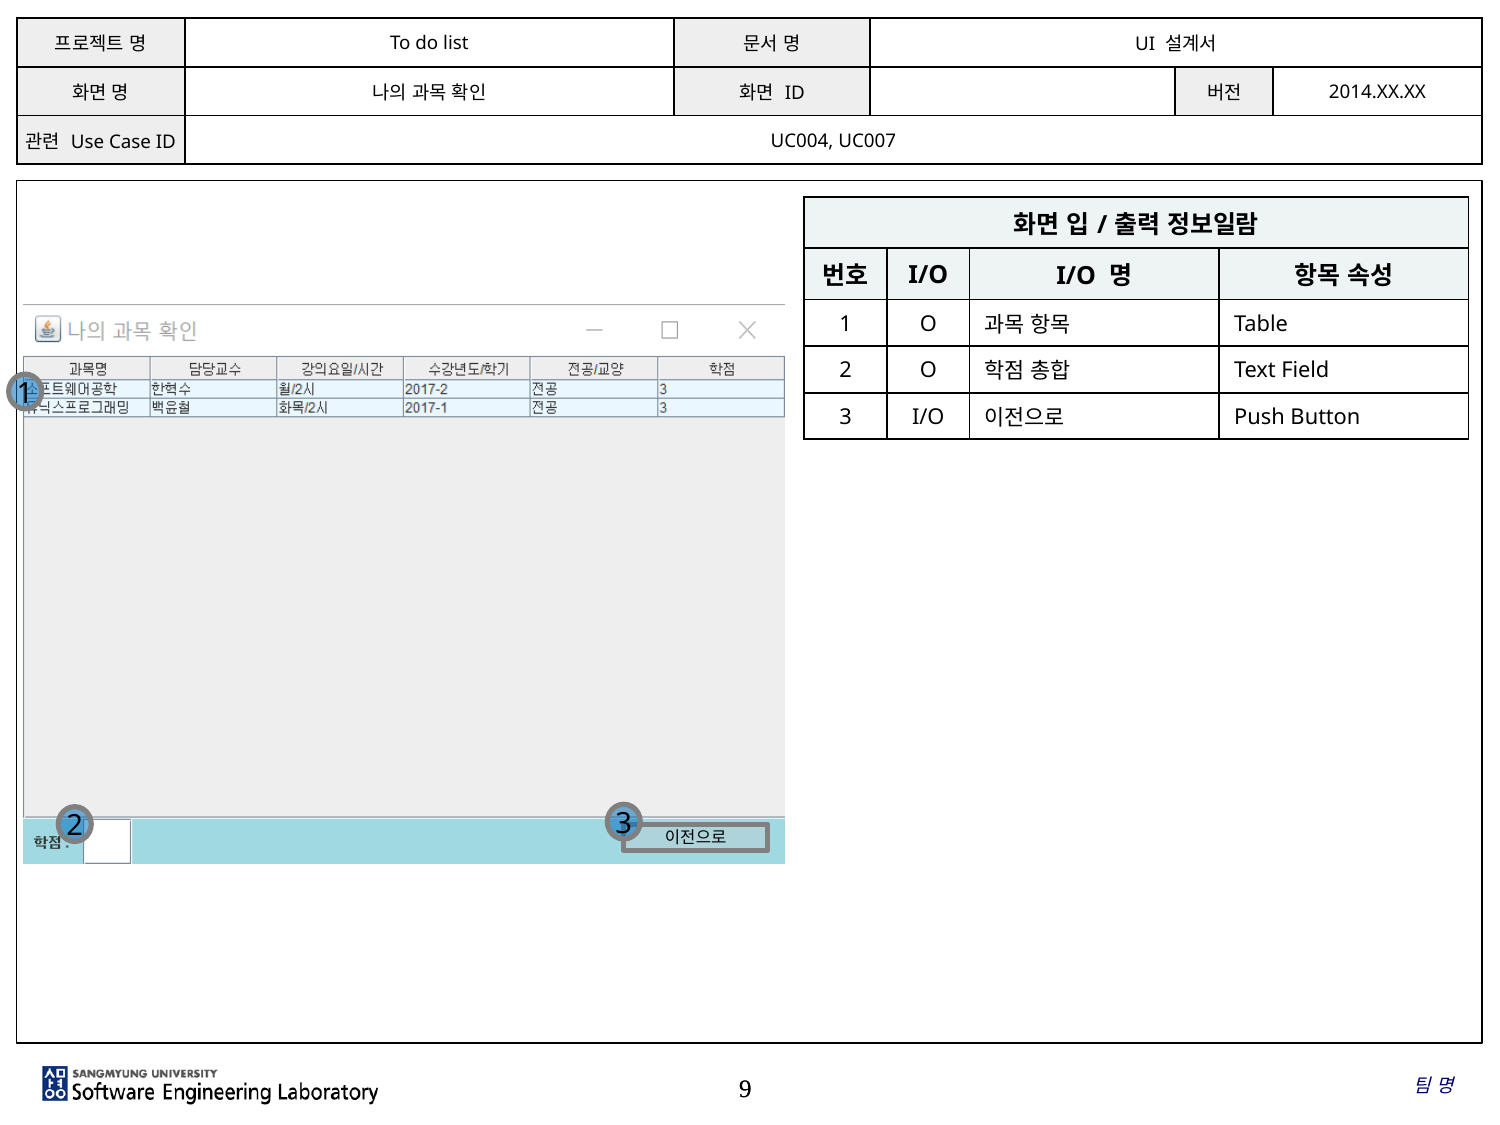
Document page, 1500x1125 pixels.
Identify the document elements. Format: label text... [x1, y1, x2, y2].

picture [23, 304, 785, 864]
table_header 문서 명 [675, 19, 869, 66]
table_cell 화면 ID [675, 68, 869, 115]
table_cell [871, 68, 1174, 115]
table_cell 2 [805, 347, 886, 392]
table_cell 번호 [805, 249, 886, 299]
table_cell 관련 Use Case ID [18, 116, 184, 163]
table_cell 학점 총합 [970, 347, 1218, 392]
table_cell Table [1220, 300, 1468, 345]
footer 팀 명 [994, 1060, 1454, 1110]
table_cell I/O 명 [970, 249, 1218, 299]
table_cell 항목 속성 [1220, 249, 1468, 299]
table_cell 3 [805, 394, 886, 438]
table_cell Text Field [1220, 347, 1468, 392]
table_cell 이전으로 [970, 394, 1218, 438]
picture [42, 1066, 382, 1106]
table_cell 버전 [1176, 68, 1272, 115]
text_box 1 [8, 376, 17, 407]
table_header 화면 입/출력 정보일람 [805, 198, 1468, 247]
table_cell I/O [888, 249, 969, 299]
table_cell UC004, UC007 [186, 116, 1481, 163]
table_cell Push Button [1220, 394, 1468, 438]
table_cell O [888, 300, 969, 345]
table_header 프로젝트 명 [18, 19, 184, 66]
table_cell I/O [888, 394, 969, 438]
table_header To do list [186, 19, 673, 66]
table_cell 화면 명 [18, 68, 184, 115]
table_cell 과목 항목 [970, 300, 1218, 345]
table_cell 2014.XX.XX [1274, 68, 1481, 115]
table_header UI 설계서 [871, 19, 1481, 66]
table_cell 나의 과목 확인 [186, 68, 673, 115]
table_cell O [888, 347, 969, 392]
table_cell 1 [805, 300, 886, 345]
